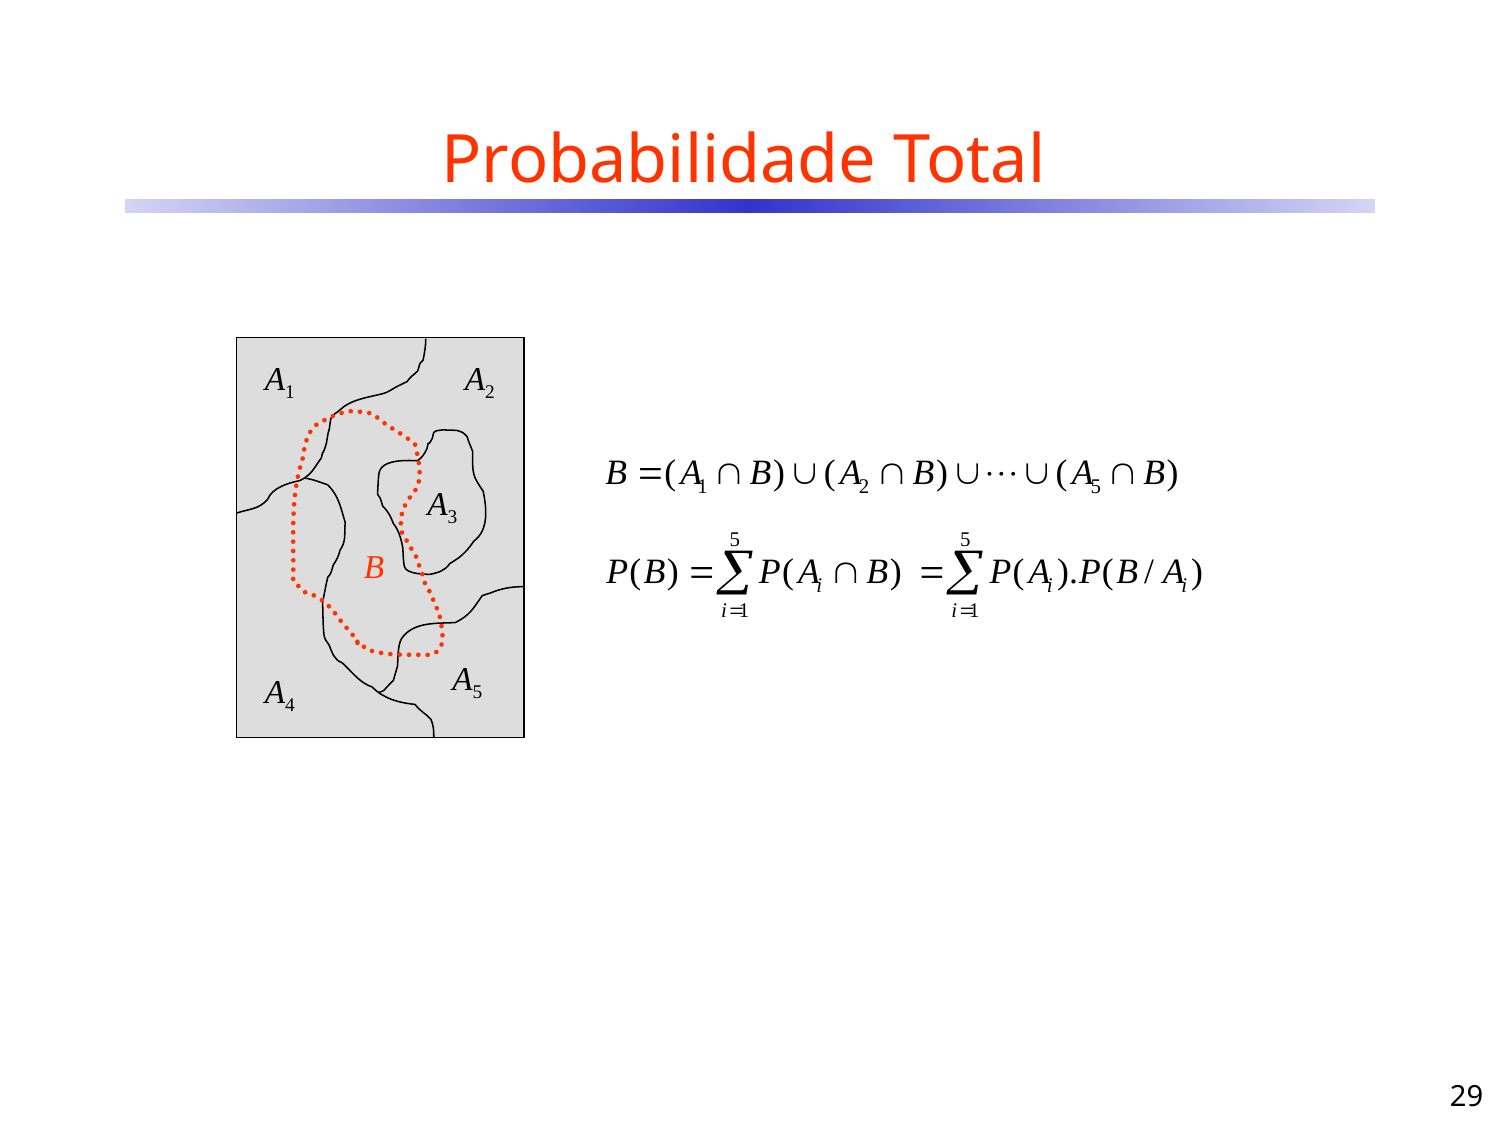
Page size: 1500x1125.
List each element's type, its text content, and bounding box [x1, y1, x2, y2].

title Probabilidade Total [49, 99, 1438, 213]
slide_number 29 [1185, 1049, 1499, 1125]
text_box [912, 523, 1211, 626]
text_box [599, 523, 908, 626]
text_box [236, 337, 525, 739]
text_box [598, 448, 1187, 503]
